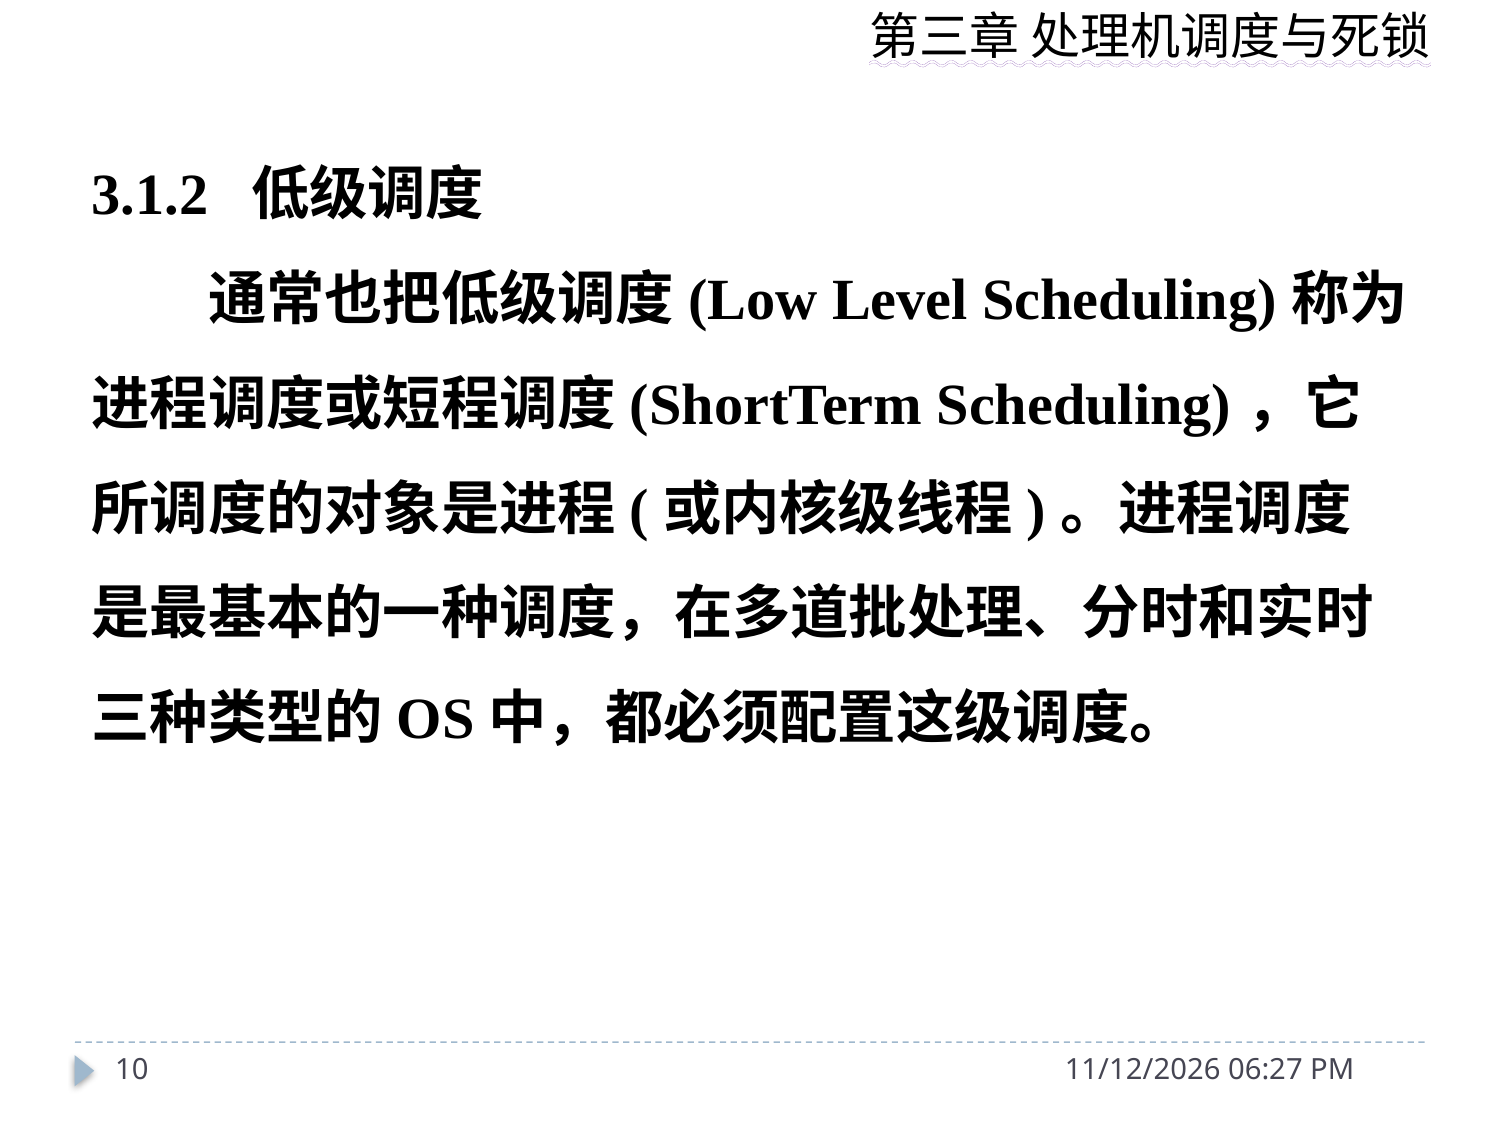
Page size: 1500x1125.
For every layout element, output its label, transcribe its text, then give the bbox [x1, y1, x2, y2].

slide_number 10 [100, 1042, 426, 1103]
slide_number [1050, 1042, 1426, 1103]
list 3.1.2 低级调度 通常也把低级调度(Low Level Scheduling)称为进程调度或短程调度(ShortTerm Scheduling)，它所调度的对象是进程(或内核级线程)。进程调度是最基本的一种调度，在多道批处理、分时和实时三种类型的OS中，都必须配置这级调度。 [76, 113, 1424, 1000]
